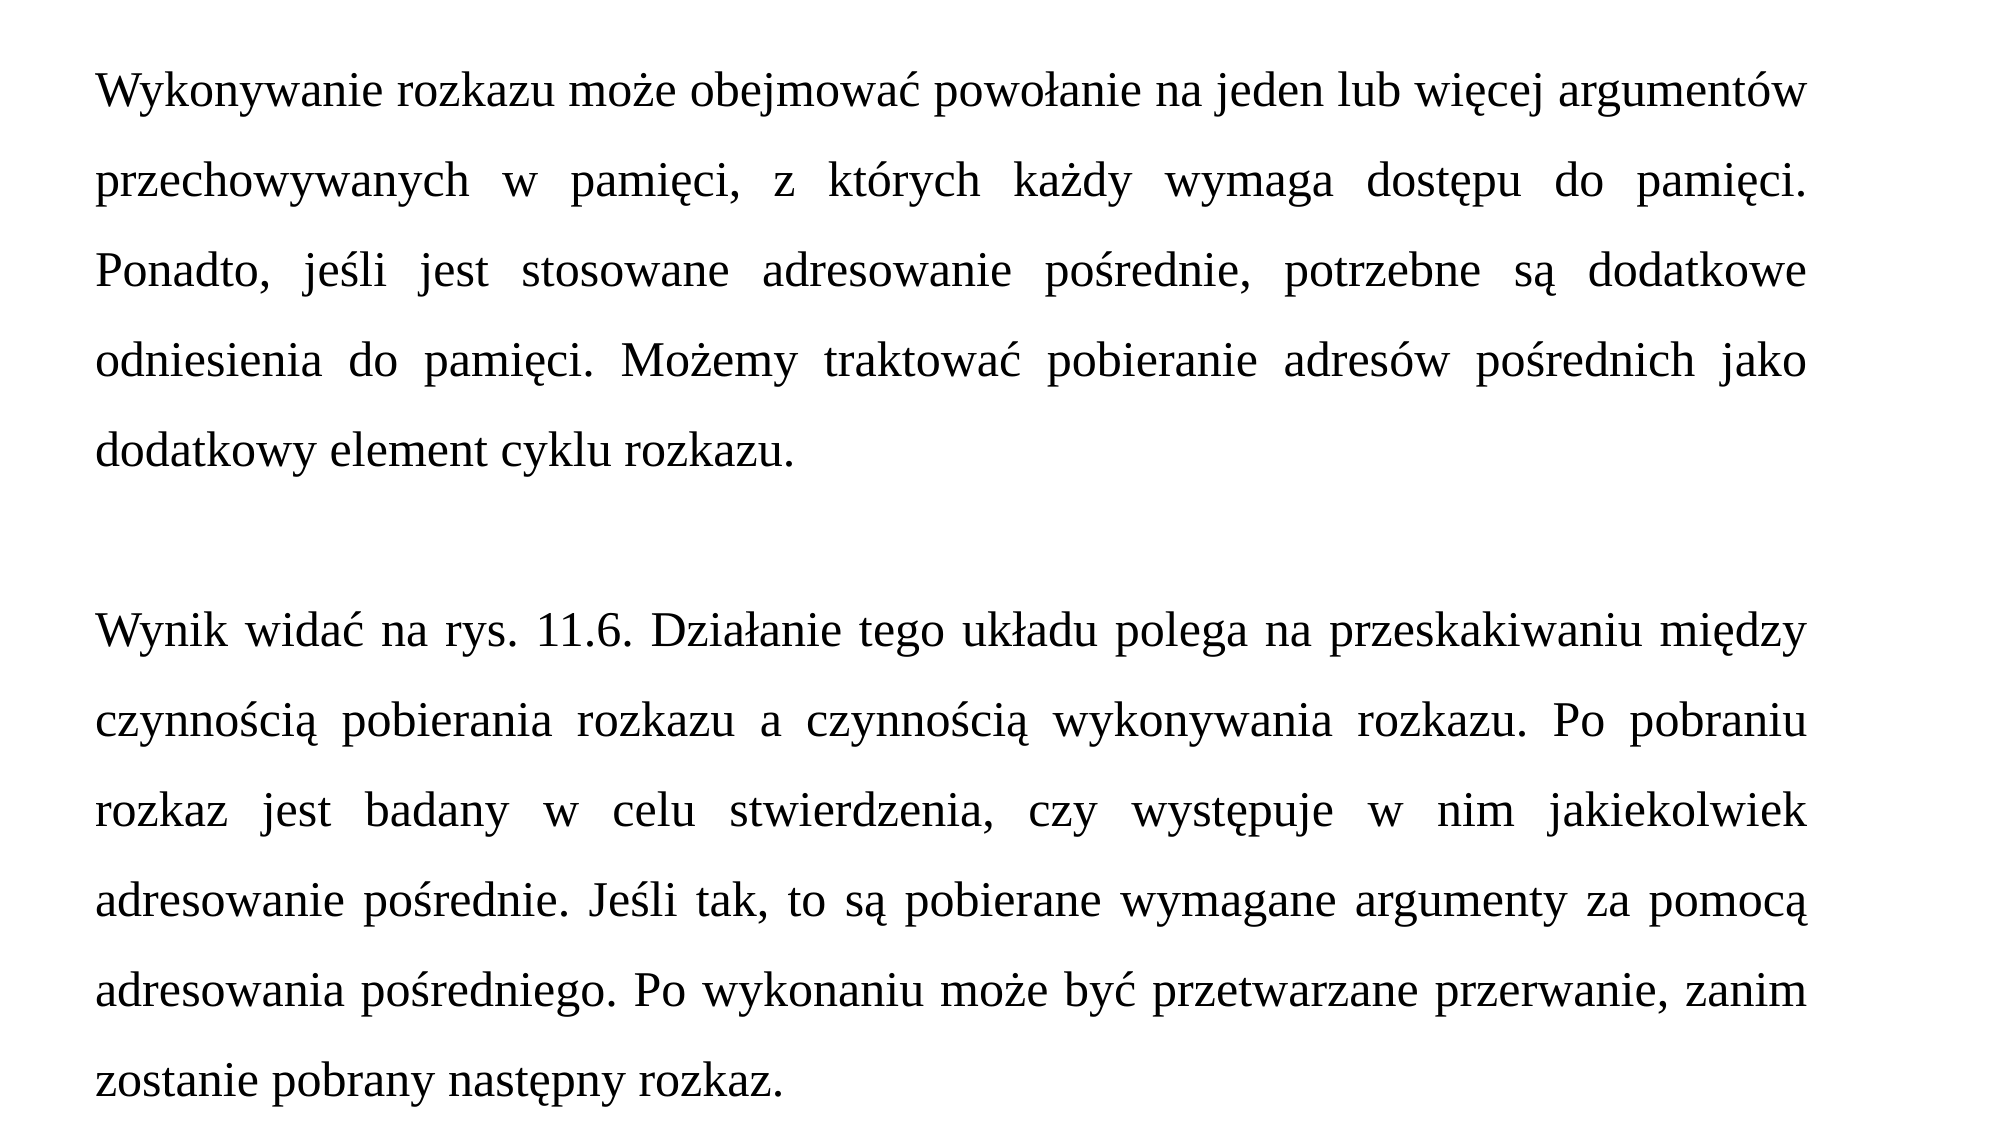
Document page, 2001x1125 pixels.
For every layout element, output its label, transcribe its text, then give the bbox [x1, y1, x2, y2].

text_box Wykonywanie rozkazu może obejmować powołanie na jeden lub więcej argumentów przechowywanych w pamięci, z których każdy wymaga dostępu do pamięci. Ponadto, jeśli jest stosowane adresowanie pośrednie, potrzebne są dodatkowe odniesienia do pamięci. Możemy traktować pobieranie adresów pośrednich jako dodatkowy element cyklu rozkazu. Wynik widać na rys. 11.6. Działanie tego układu polega na przeskakiwaniu między czynnością pobierania rozkazu a czynnością wykonywania rozkazu. Po pobraniu rozkaz jest badany w celu stwierdzenia, czy występuje w nim jakiekolwiek adresowanie pośrednie. Jeśli tak, to są pobierane wymagane argumenty za pomocą adresowania pośredniego. Po wykonaniu może być przetwarzane przerwanie, zanim zostanie pobrany następny rozkaz. [80, 19, 1824, 1114]
